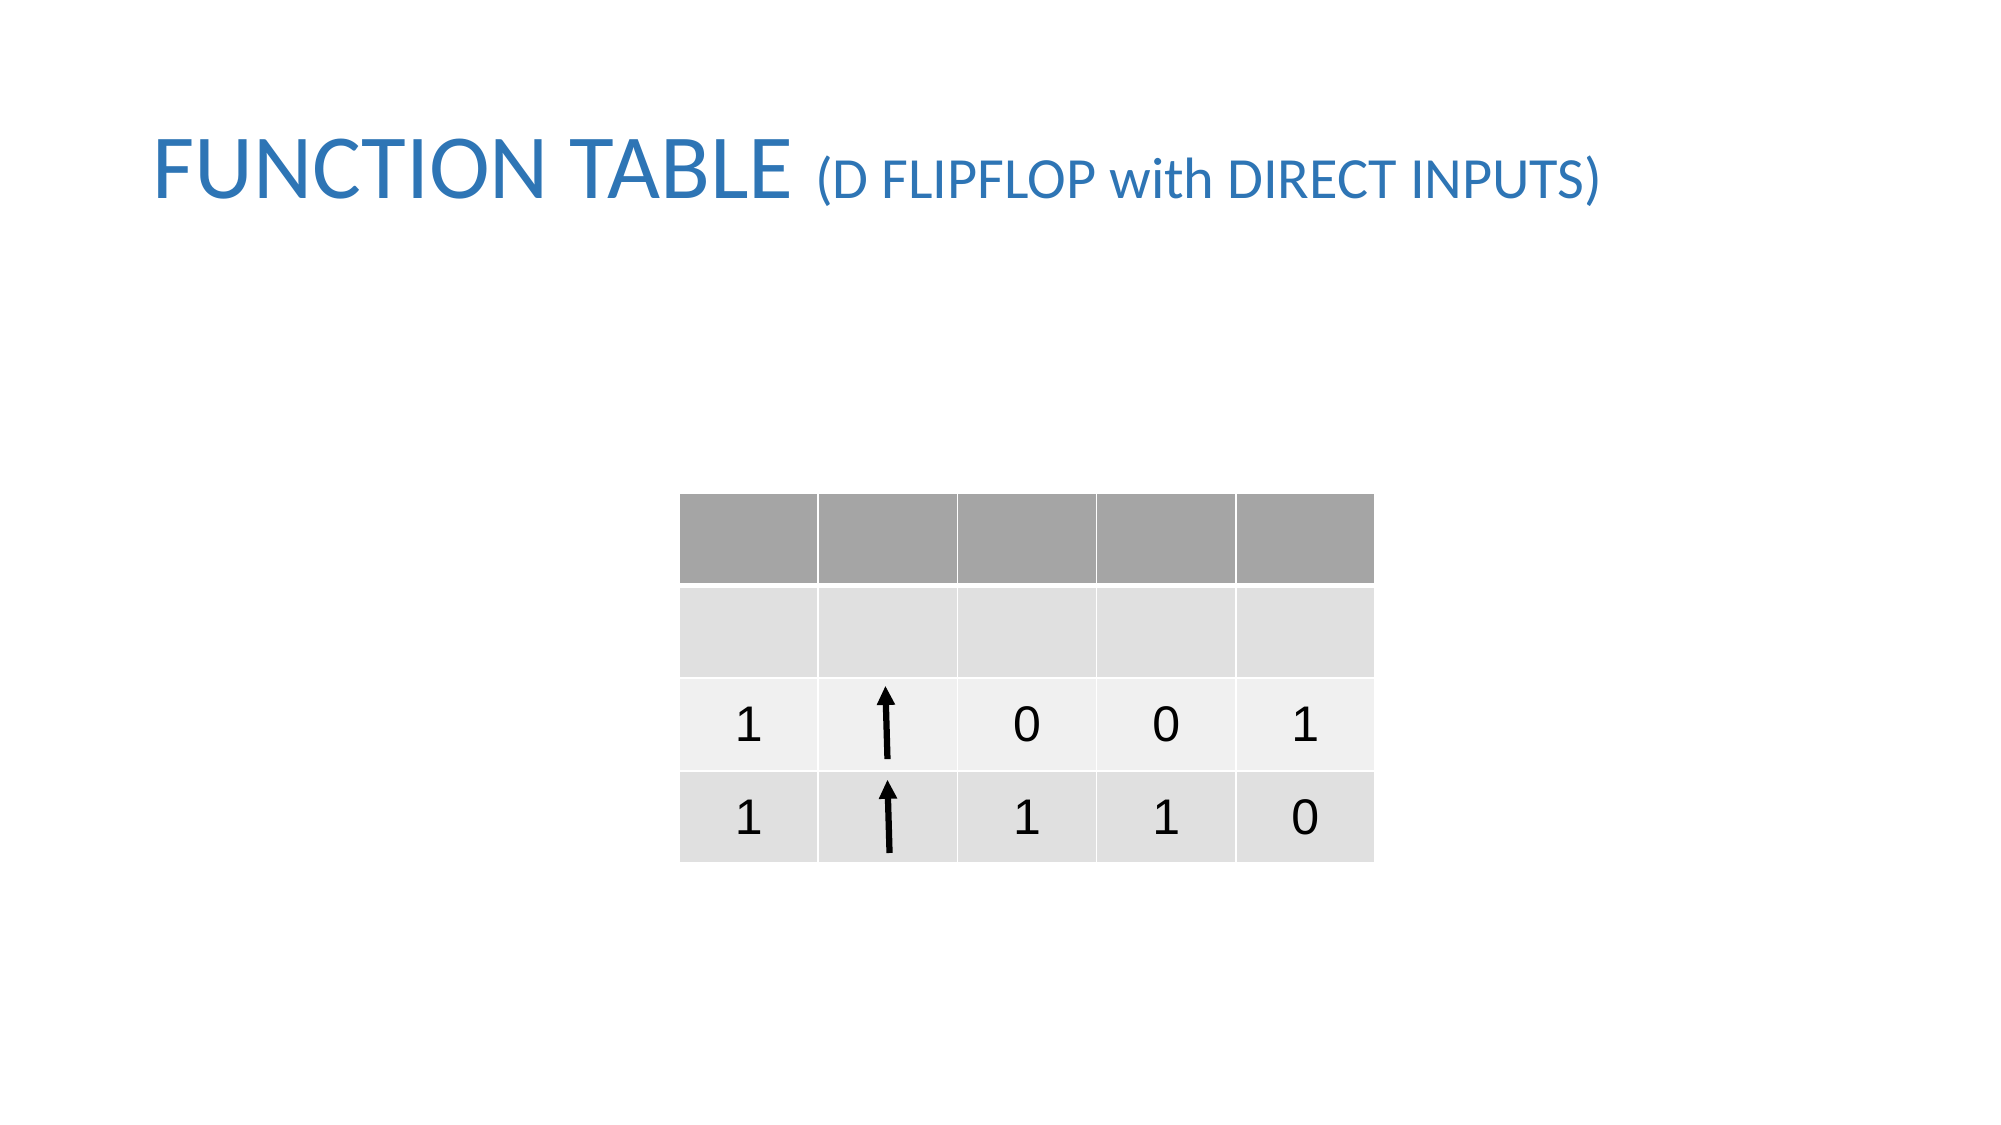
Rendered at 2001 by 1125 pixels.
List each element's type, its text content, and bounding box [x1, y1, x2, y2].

table_cell 1 [1237, 679, 1374, 770]
table_cell [819, 772, 957, 862]
table_cell 0 [1237, 772, 1374, 862]
table_cell 1 [680, 772, 817, 862]
table_cell [819, 588, 957, 677]
table_header [819, 494, 957, 583]
table_cell 0 [958, 679, 1096, 770]
table_header [680, 494, 817, 583]
table_cell [958, 588, 1096, 677]
table_header [1097, 494, 1235, 583]
title FUNCTION TABLE (D FLIPFLOP with DIRECT INPUTS) [137, 59, 1863, 278]
table_cell 1 [958, 772, 1096, 862]
table_cell 1 [680, 679, 817, 770]
table_header [958, 494, 1096, 583]
table_cell [680, 588, 817, 677]
table_cell 1 [1097, 772, 1235, 862]
table_cell 0 [1097, 679, 1235, 770]
table_cell [1237, 588, 1374, 677]
table_cell [819, 679, 957, 770]
table_header [1237, 494, 1374, 583]
table_cell [1097, 588, 1235, 677]
